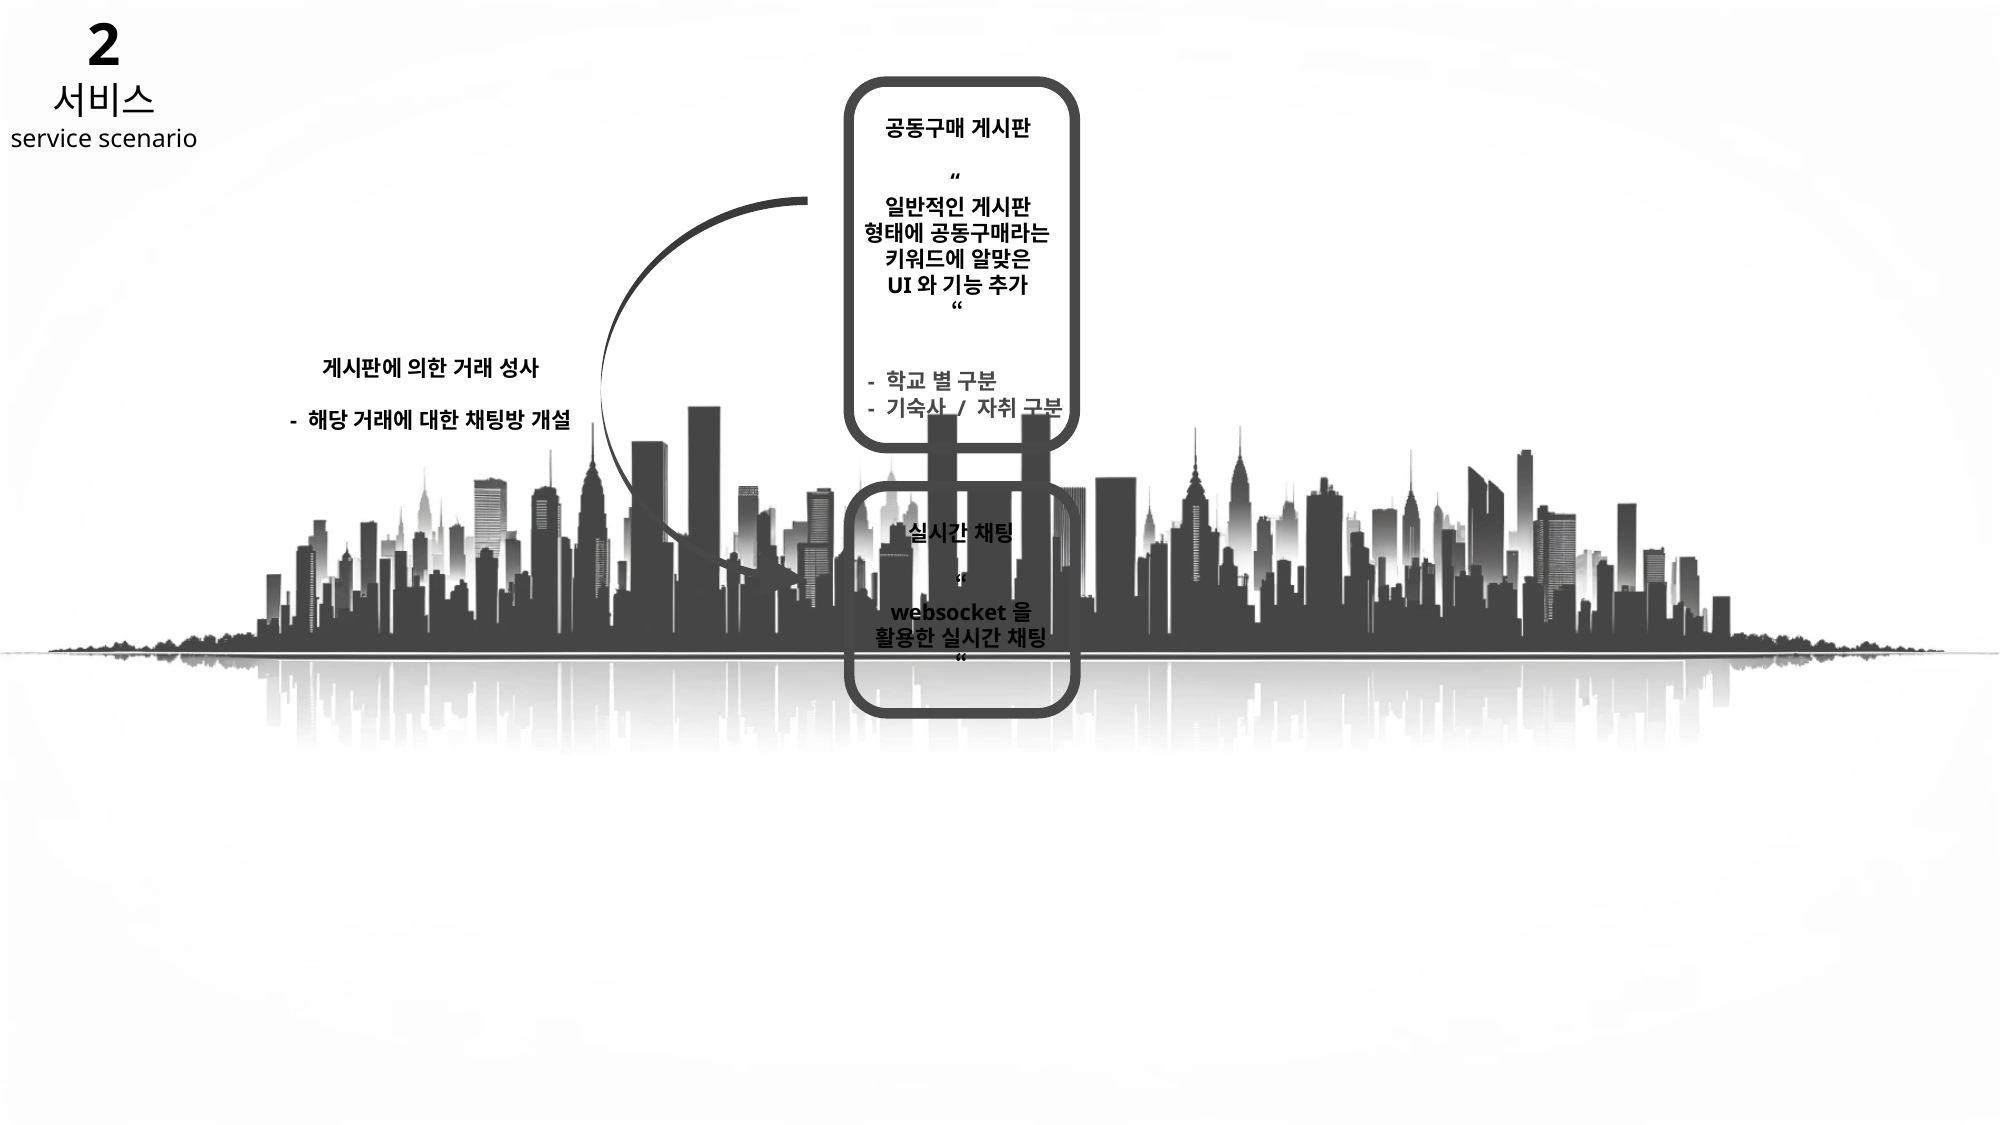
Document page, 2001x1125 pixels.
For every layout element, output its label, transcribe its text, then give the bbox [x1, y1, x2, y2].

text_box 게시판에 의한 거래 성사 - 해당 거래에 대한 채팅방 개설 [275, 346, 587, 441]
text_box [599, 195, 812, 599]
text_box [840, 81, 1076, 449]
text_box 2 서비스 service scenario [0, 0, 213, 160]
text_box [848, 485, 1076, 714]
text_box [0, 0, 2000, 1125]
